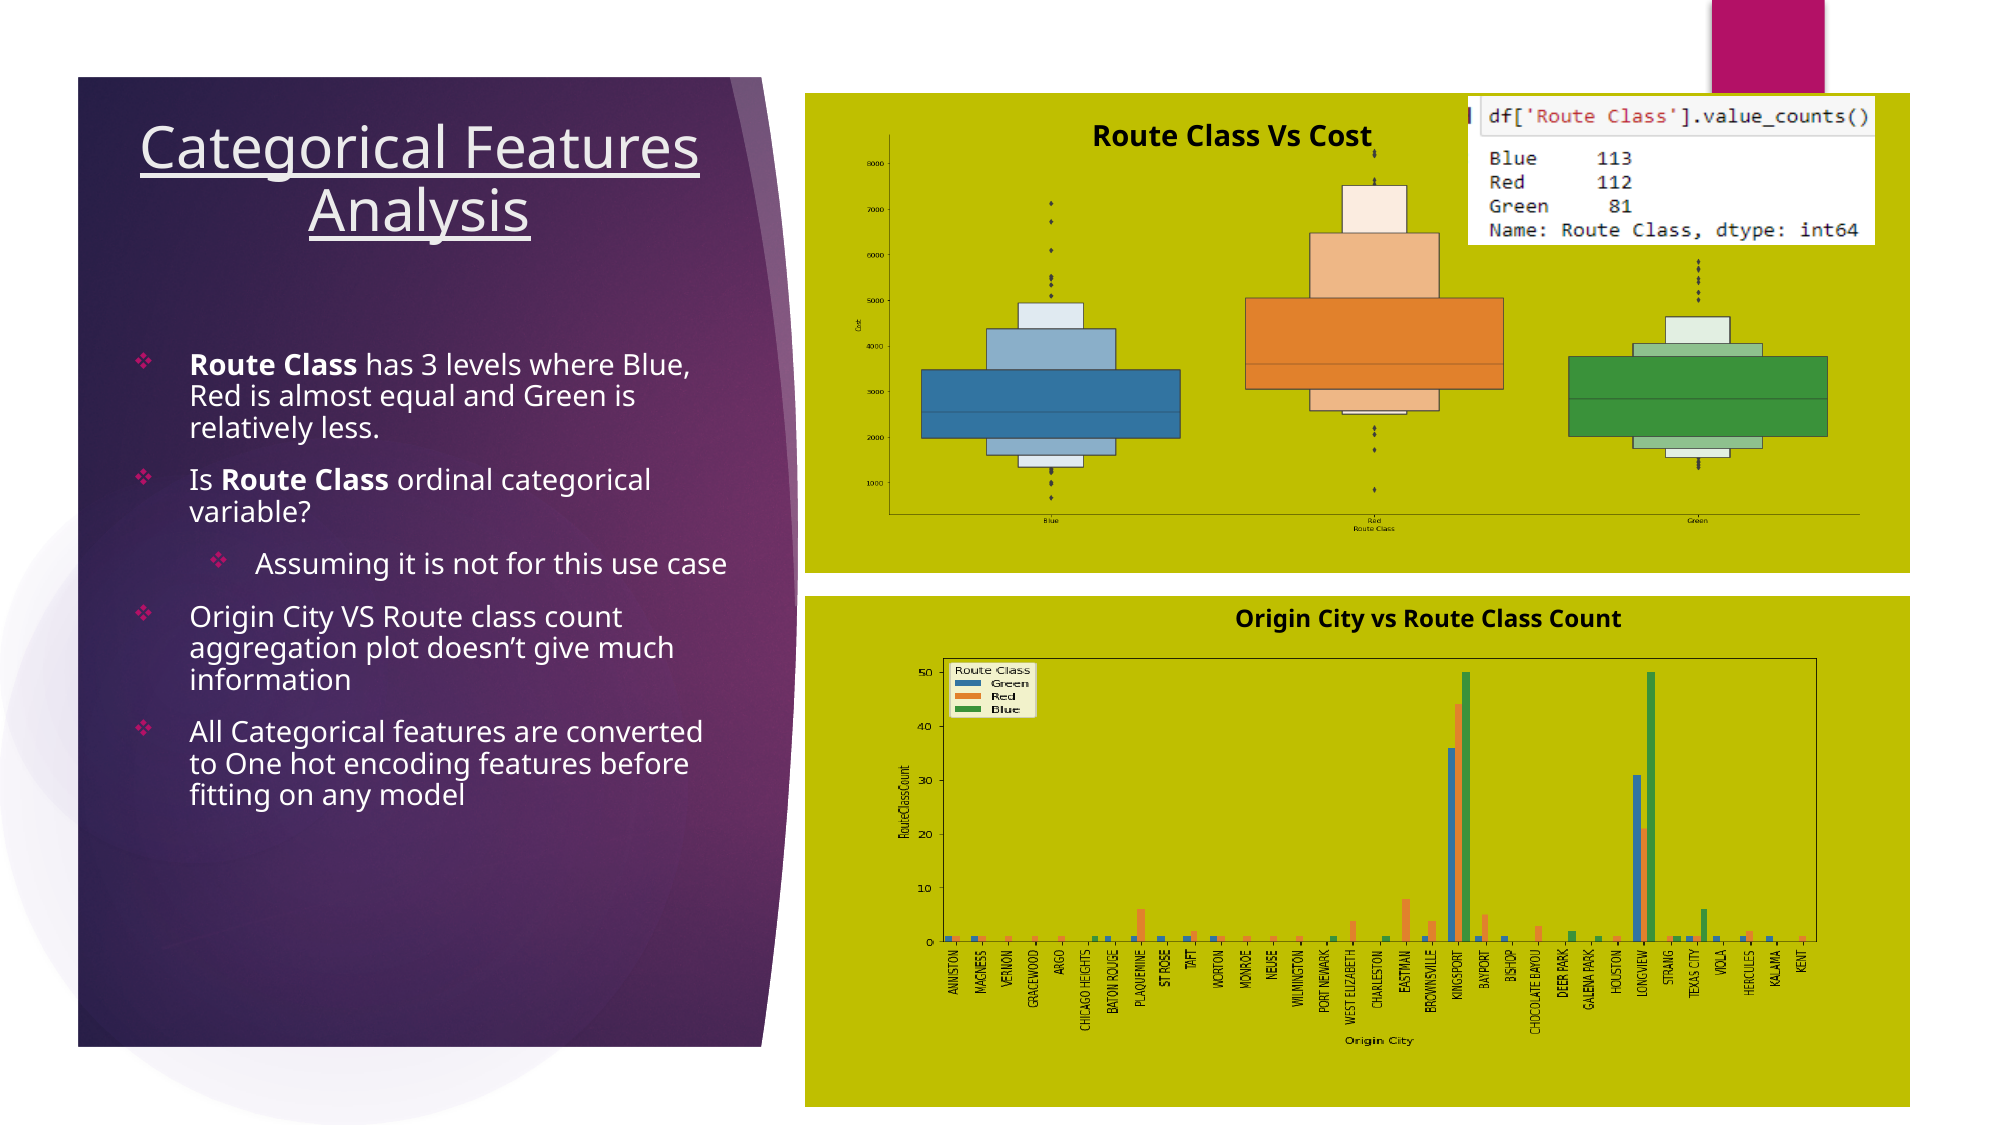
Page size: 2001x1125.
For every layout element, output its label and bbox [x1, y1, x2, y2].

picture [805, 595, 1911, 1108]
picture [805, 93, 1911, 573]
text_box [0, 0, 2000, 1125]
